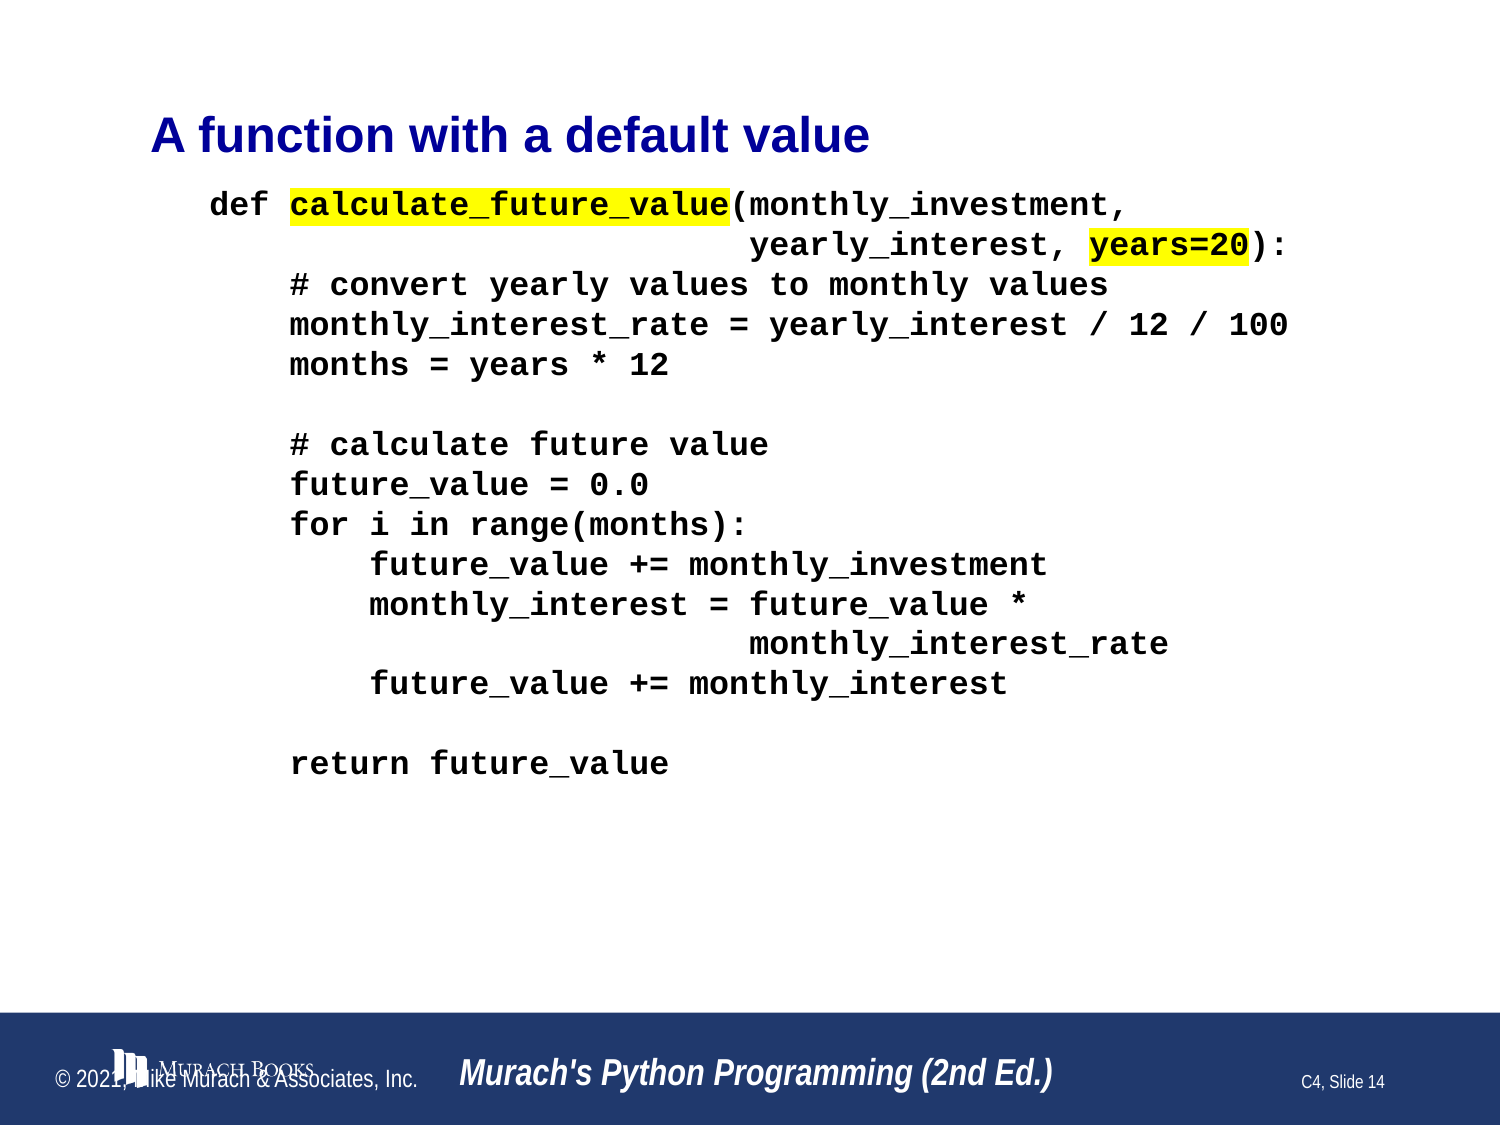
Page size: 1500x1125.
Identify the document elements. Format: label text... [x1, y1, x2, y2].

footer © 2021, Mike Murach & Associates, Inc. [12, 1025, 463, 1100]
title A function with a default value [150, 102, 1350, 164]
list def calculate_future_value(monthly_investment, yearly_interest, years=20): # convert yearly values to monthly values monthly_interest_rate = yearly_interest / 12 / 100 months = years * 12 # calculate future value future_value = 0.0 for i in range(months): future_value += monthly_investment monthly_interest = future_value * monthly_interest_rate future_value += monthly_interest return future_value [137, 174, 1350, 975]
slide_number Murach's Python Programming (2nd Ed.) [463, 1025, 1075, 1100]
slide_number C4, Slide 14 [1087, 1025, 1400, 1100]
